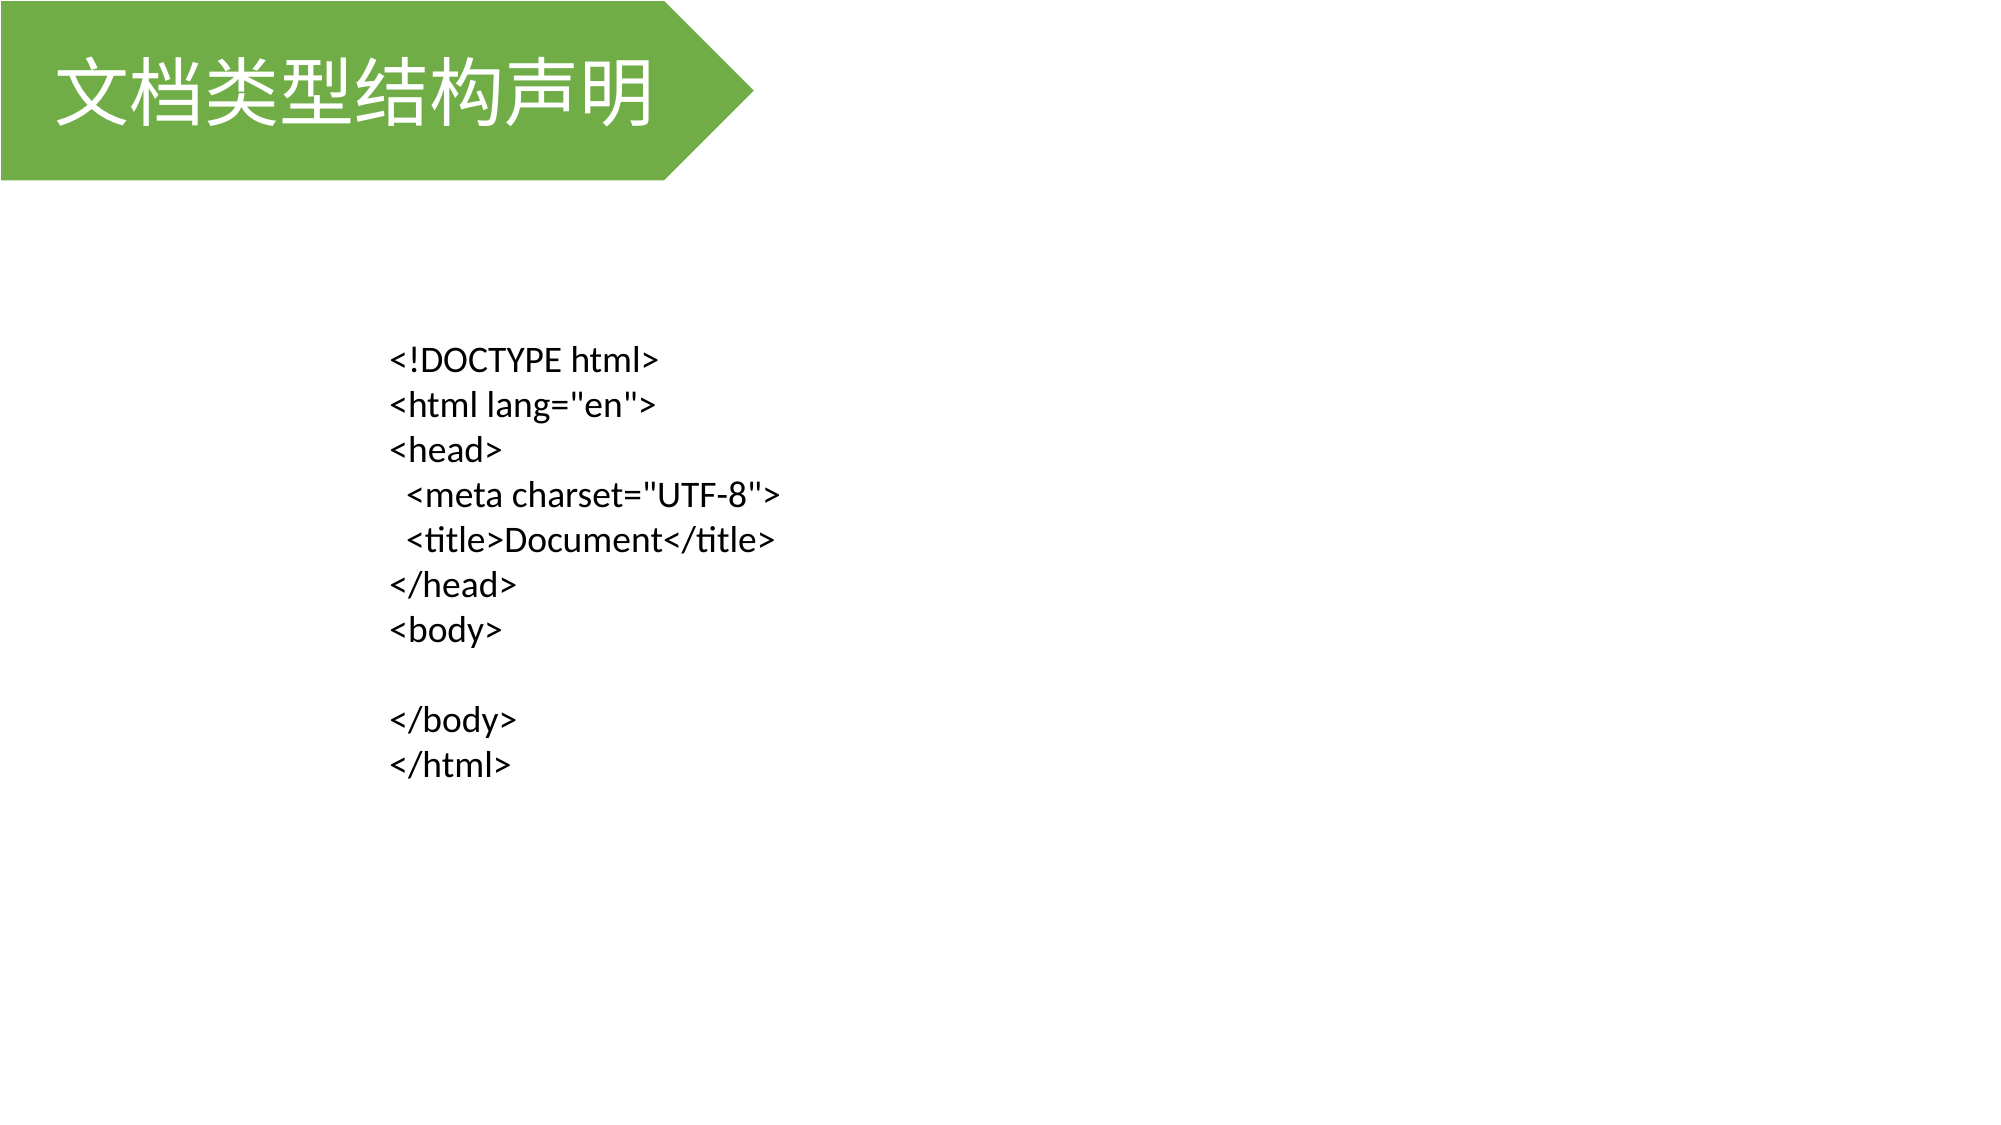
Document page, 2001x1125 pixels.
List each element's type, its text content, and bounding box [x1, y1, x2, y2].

text_box 文档类型结构声明 [0, 0, 757, 183]
text_box <!DOCTYPE html> <html lang="en"> <head> <meta charset="UTF-8"> <title>Document</title> </head> <body> </body> </html> [374, 327, 1375, 793]
